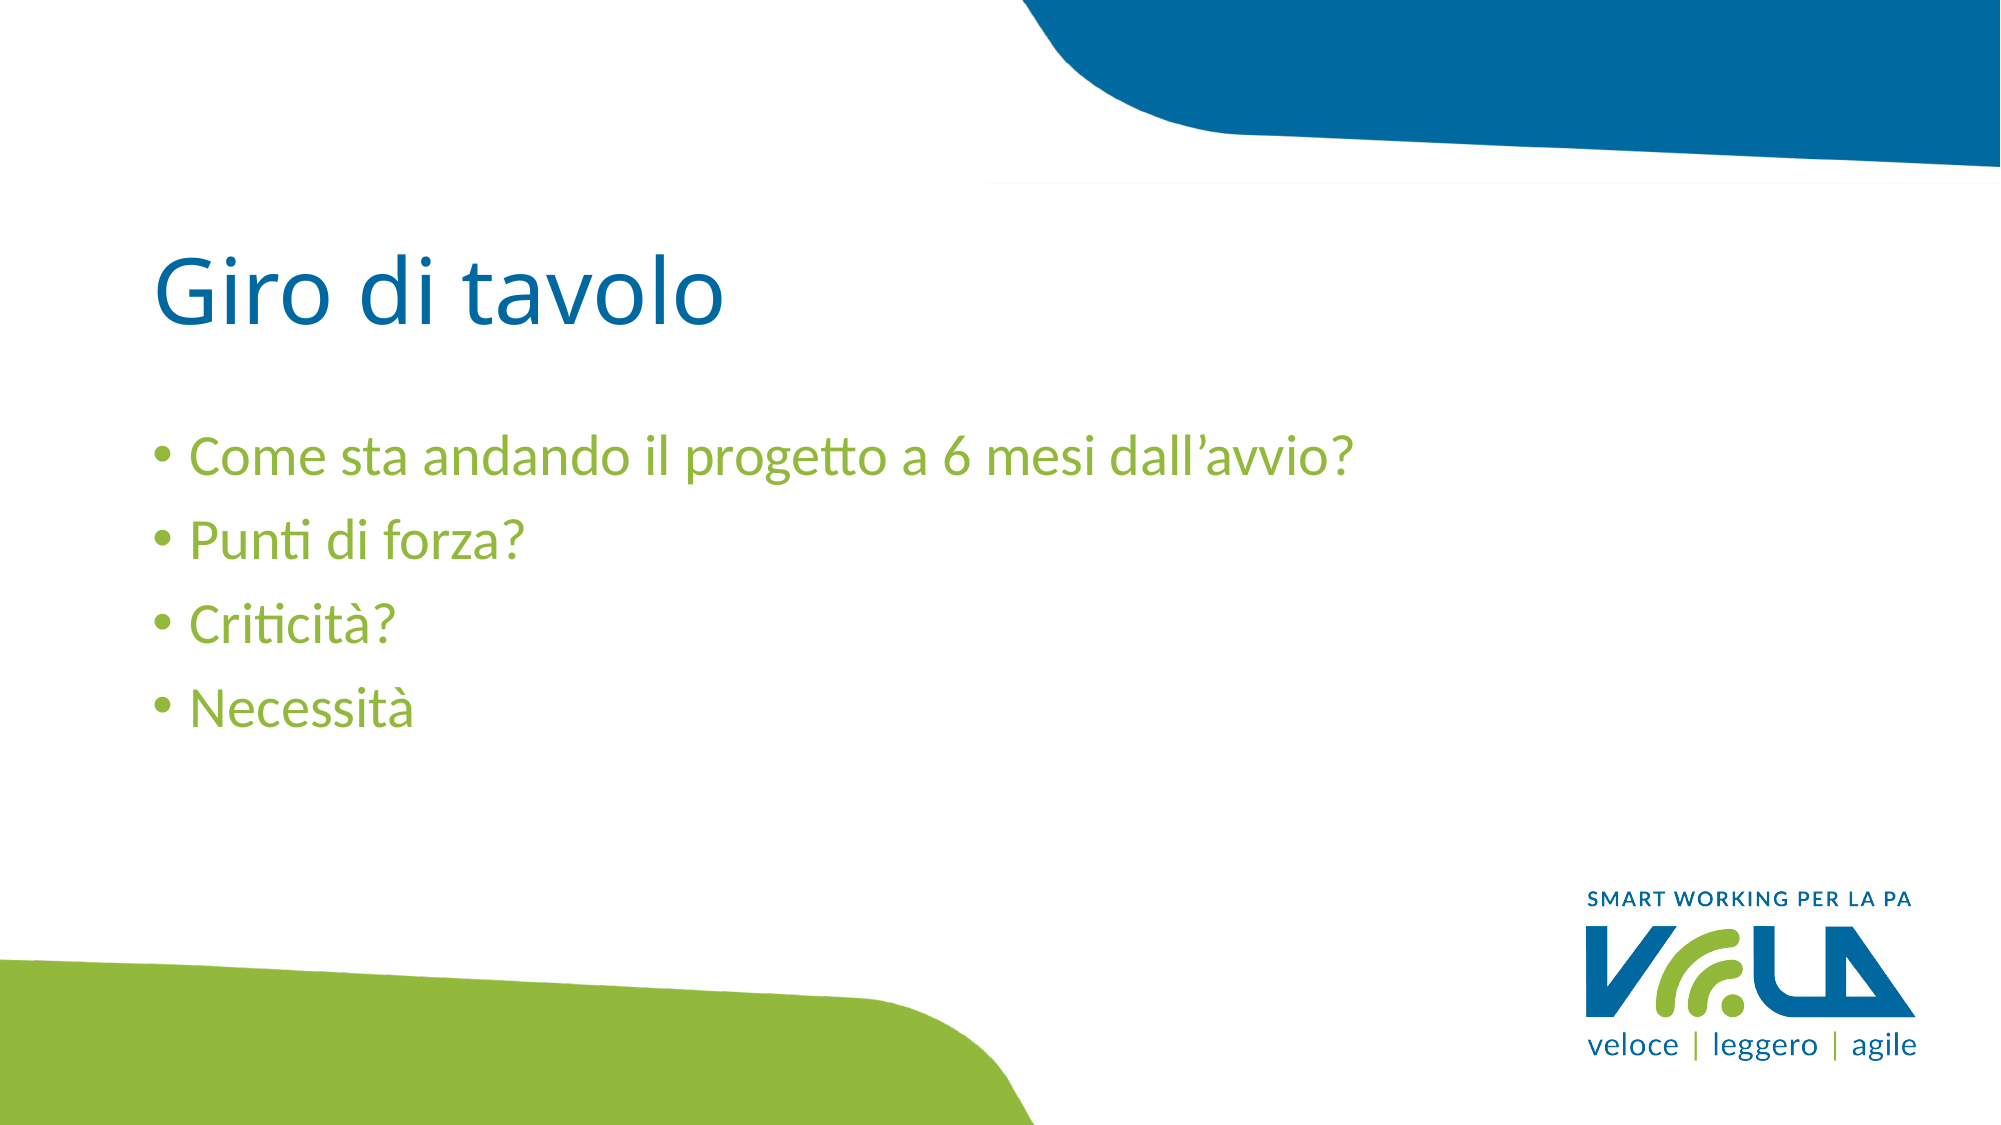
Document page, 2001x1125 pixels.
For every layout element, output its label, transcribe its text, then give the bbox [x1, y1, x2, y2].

title Giro di tavolo [137, 186, 1863, 404]
list Come sta andando il progetto a 6 mesi dall’avvio? Punti di forza? Criticità? Necessità [137, 417, 1863, 974]
picture [1586, 891, 1916, 1061]
picture [984, 0, 2000, 184]
picture [0, 952, 1061, 1125]
